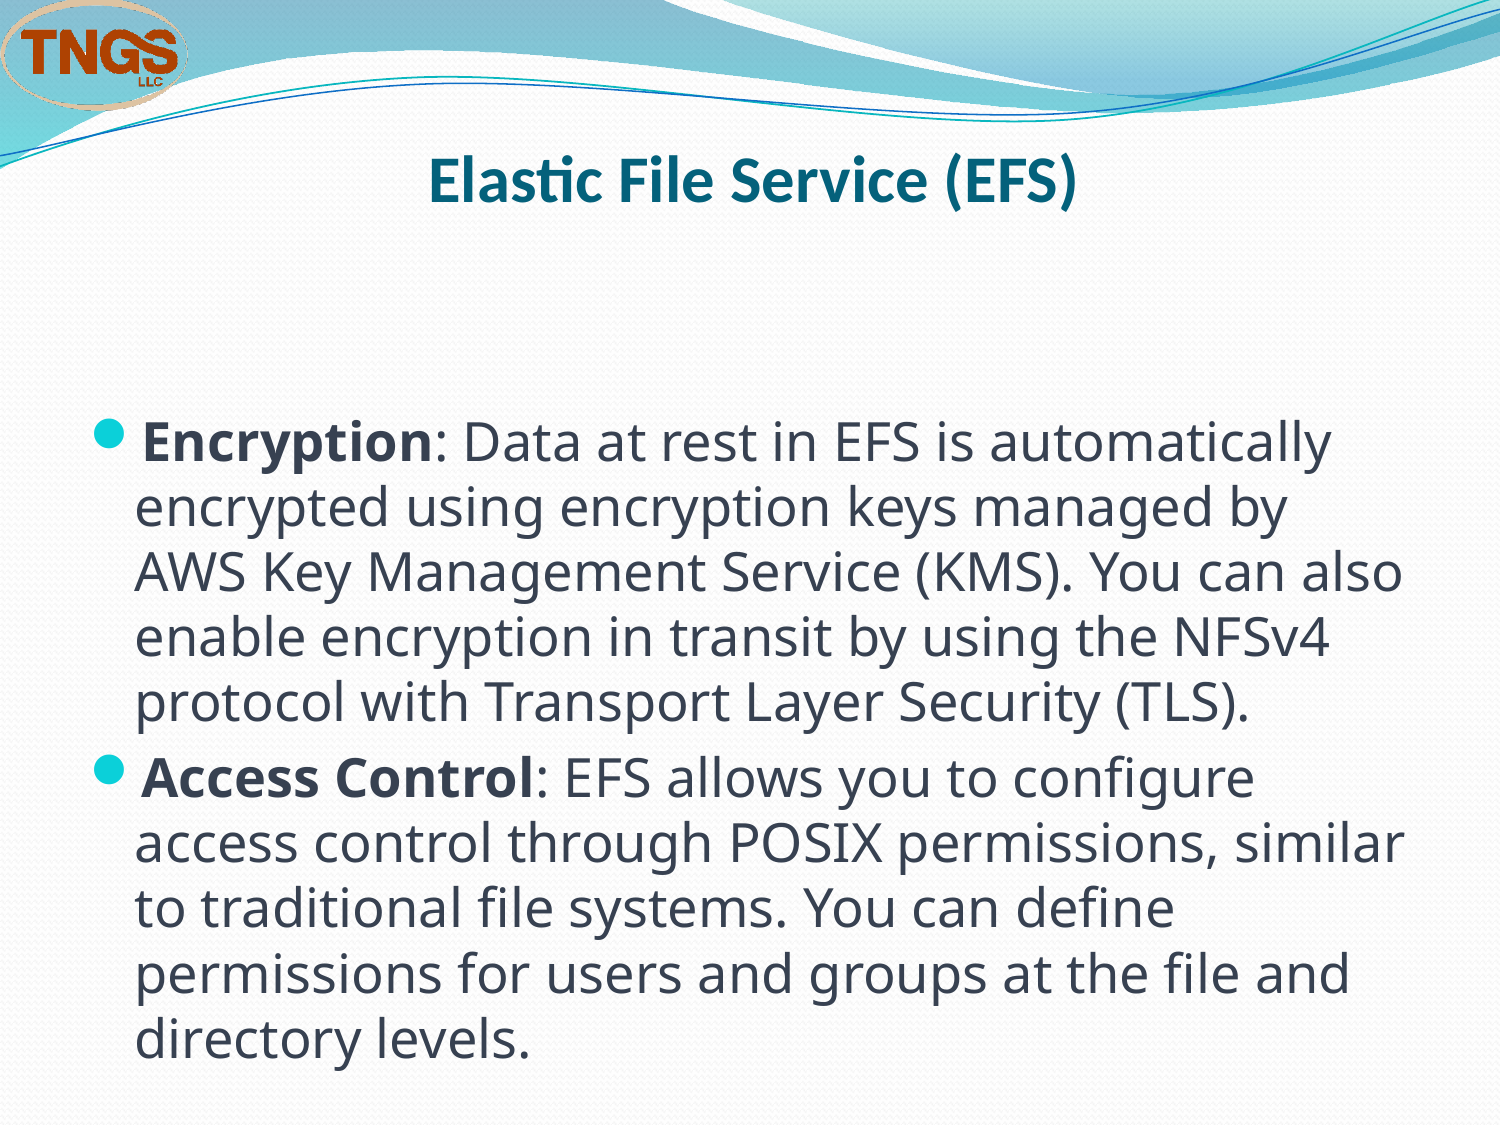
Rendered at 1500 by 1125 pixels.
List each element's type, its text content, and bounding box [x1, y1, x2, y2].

list Encryption: Data at rest in EFS is automatically encrypted using encryption keys managed by AWS Key Management Service (KMS). You can also enable encryption in transit by using the NFSv4 protocol with Transport Layer Security (TLS). Access Control: EFS allows you to configure access control through POSIX permissions, similar to traditional file systems. You can define permissions for users and groups at the file and directory levels. [75, 399, 1425, 1080]
picture [0, 0, 188, 111]
title Elastic File Service (EFS) [79, 137, 1430, 216]
